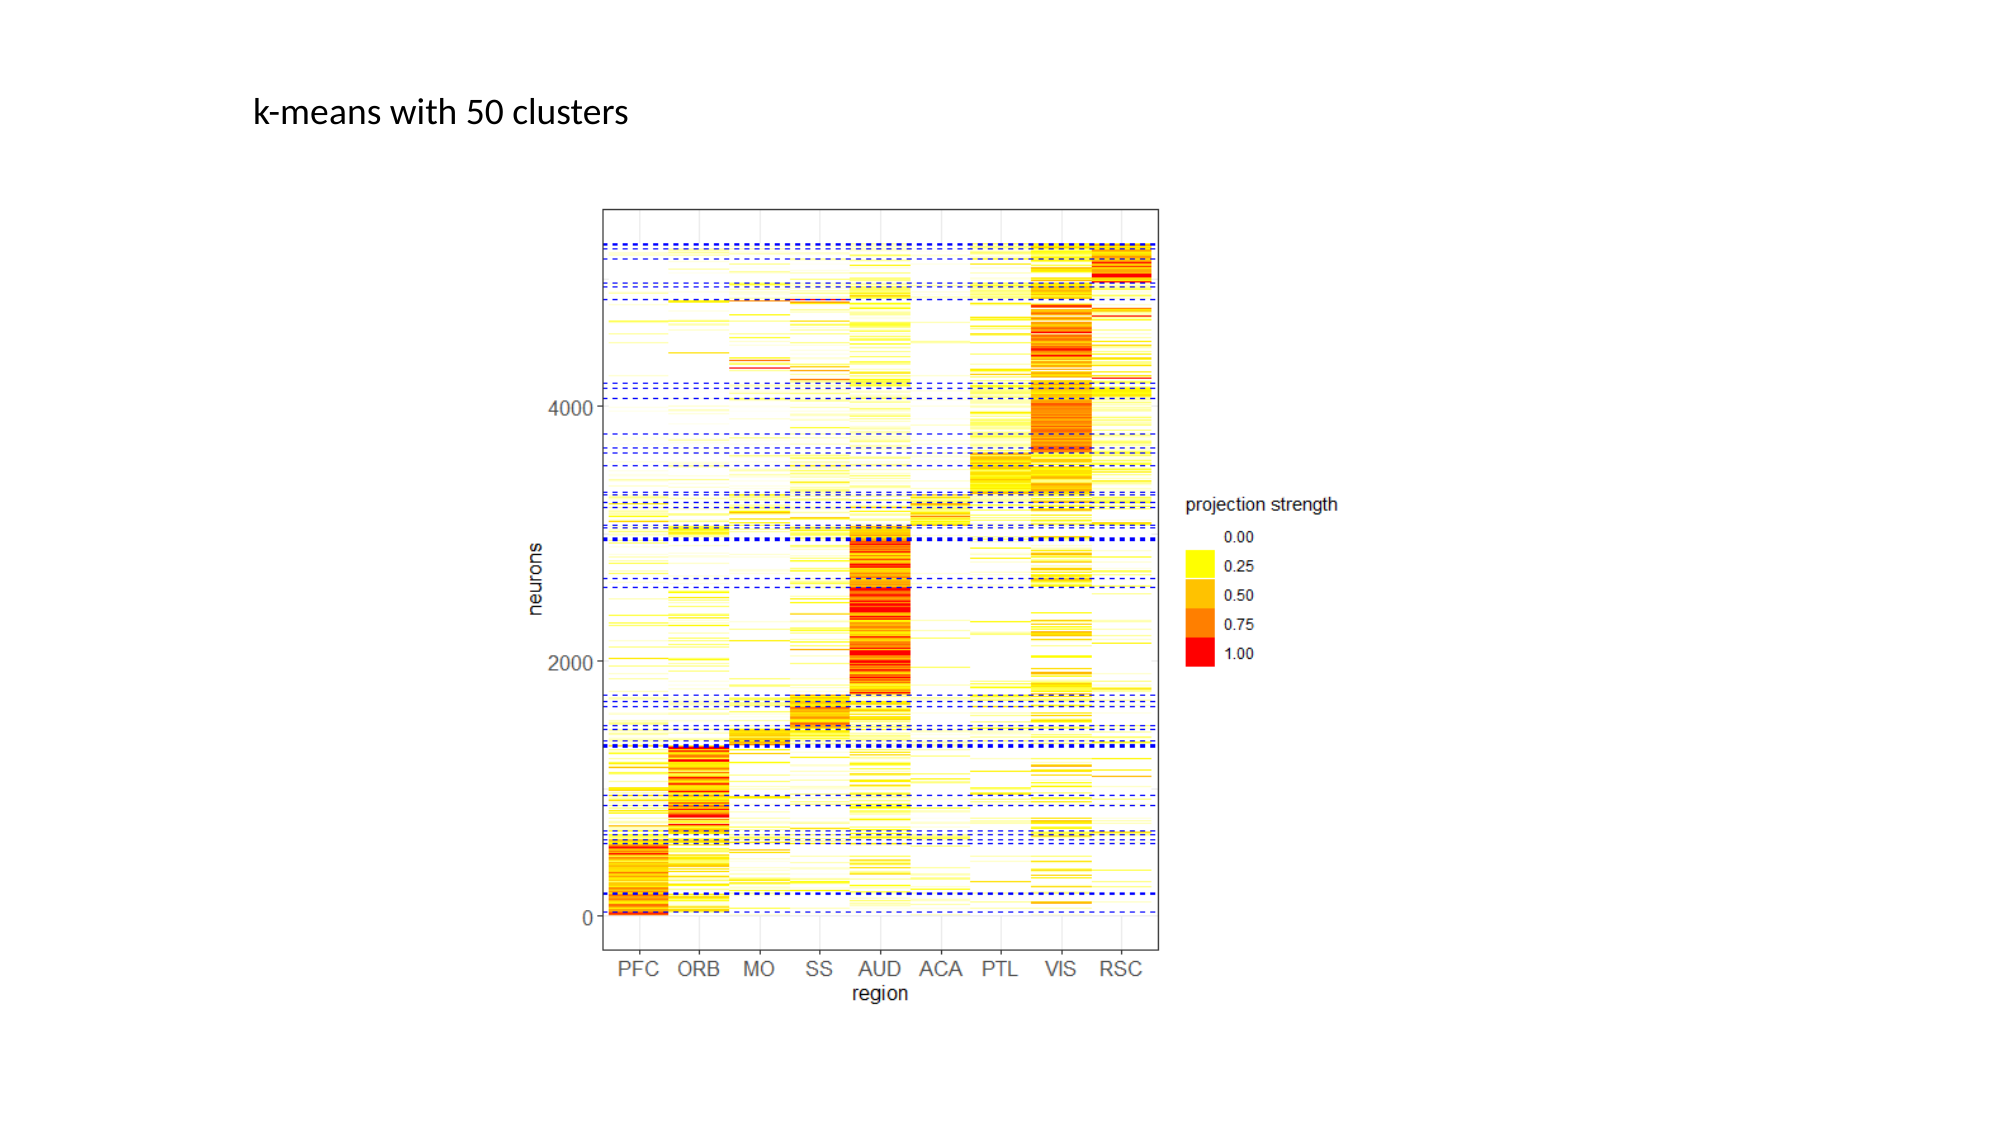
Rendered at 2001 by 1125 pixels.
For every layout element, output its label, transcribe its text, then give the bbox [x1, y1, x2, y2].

picture [515, 171, 1357, 1013]
text_box k-means with 50 clusters [238, 79, 645, 140]
